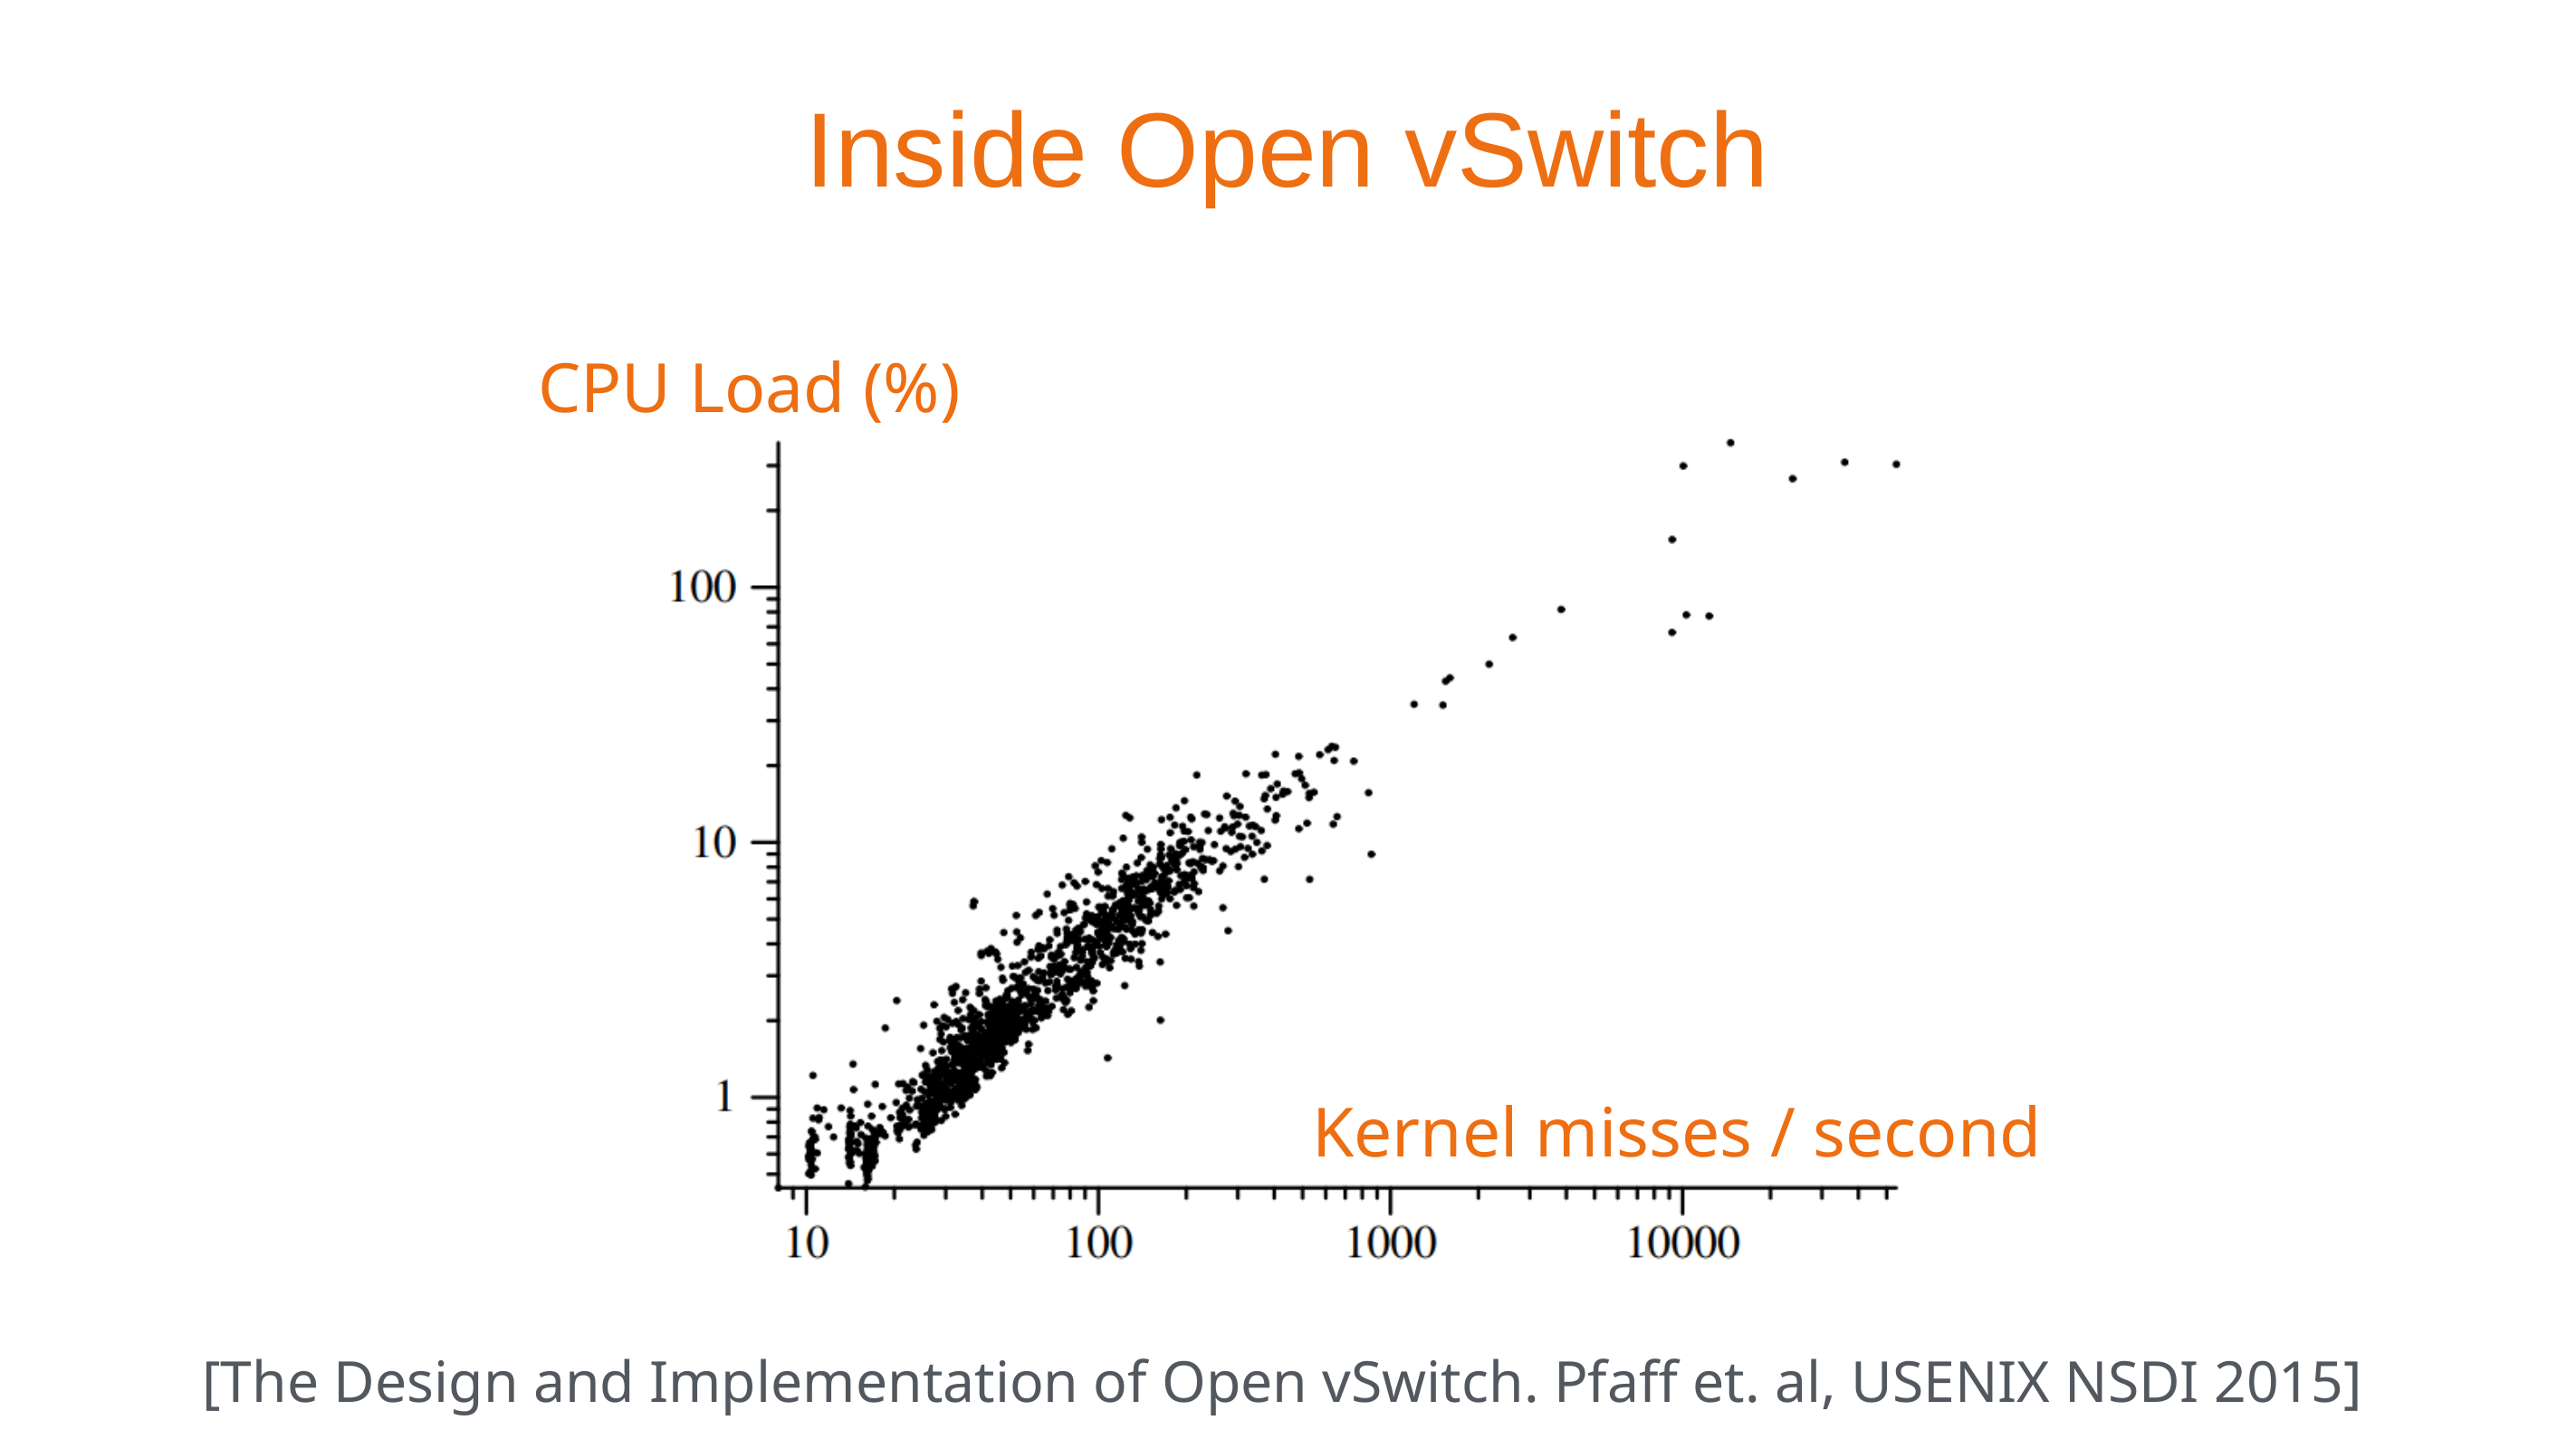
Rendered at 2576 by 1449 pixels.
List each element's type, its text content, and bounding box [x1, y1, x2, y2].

text_box [The Design and Implementation of Open vSwitch. Pfaff et. al, USENIX NSDI 2015] [194, 1338, 2372, 1422]
text_box Kernel misses / second [1917, 1081, 2050, 1179]
title Inside Open vSwitch [376, 13, 2199, 276]
picture [664, 385, 1911, 1271]
text_box CPU Load (%) [530, 337, 969, 434]
